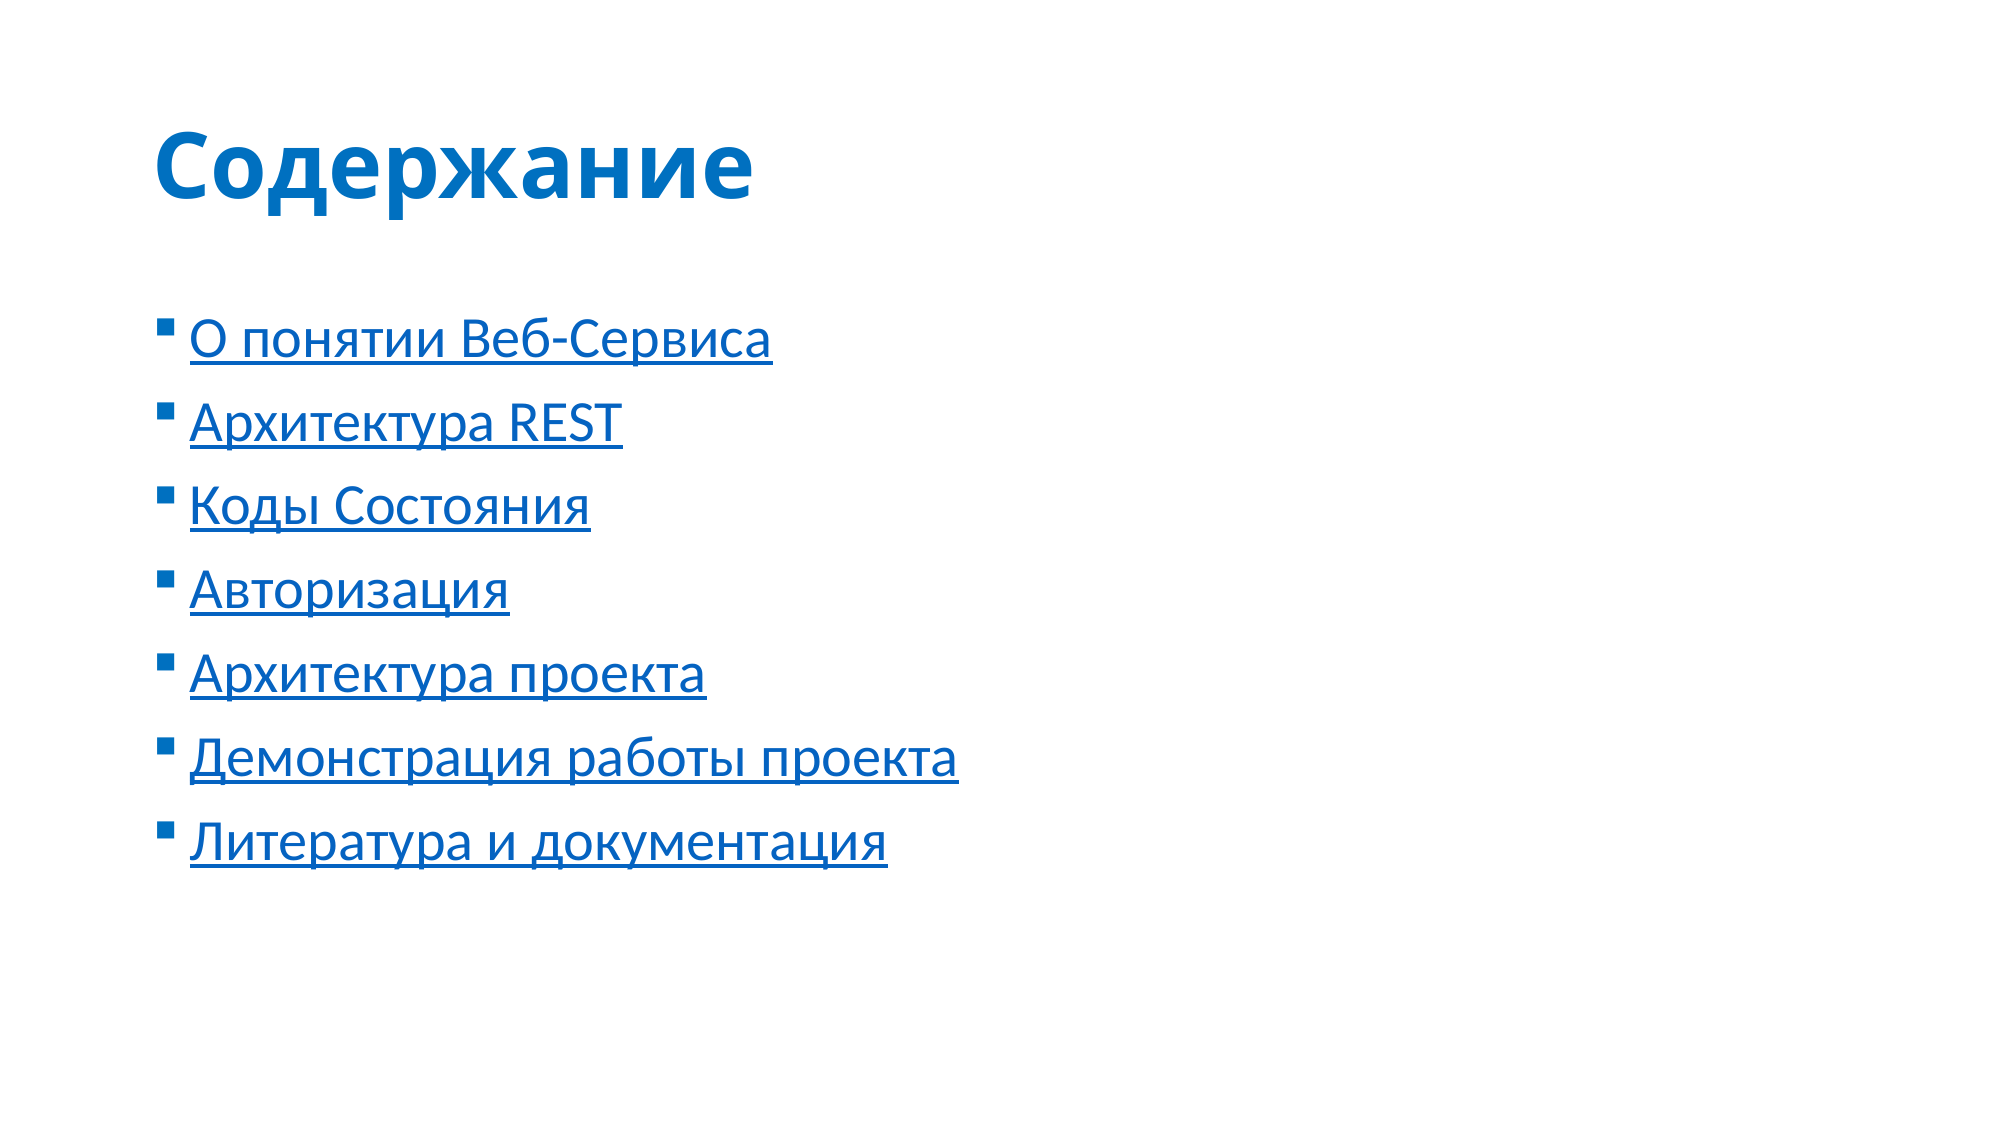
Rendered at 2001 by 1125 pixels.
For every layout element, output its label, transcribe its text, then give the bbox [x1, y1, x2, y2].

list О понятии Веб-Сервиса Архитектура REST Коды Состояния Авторизация Архитектура проекта Демонстрация работы проекта Литература и документация [137, 299, 1863, 1014]
title Содержание [137, 59, 1863, 278]
